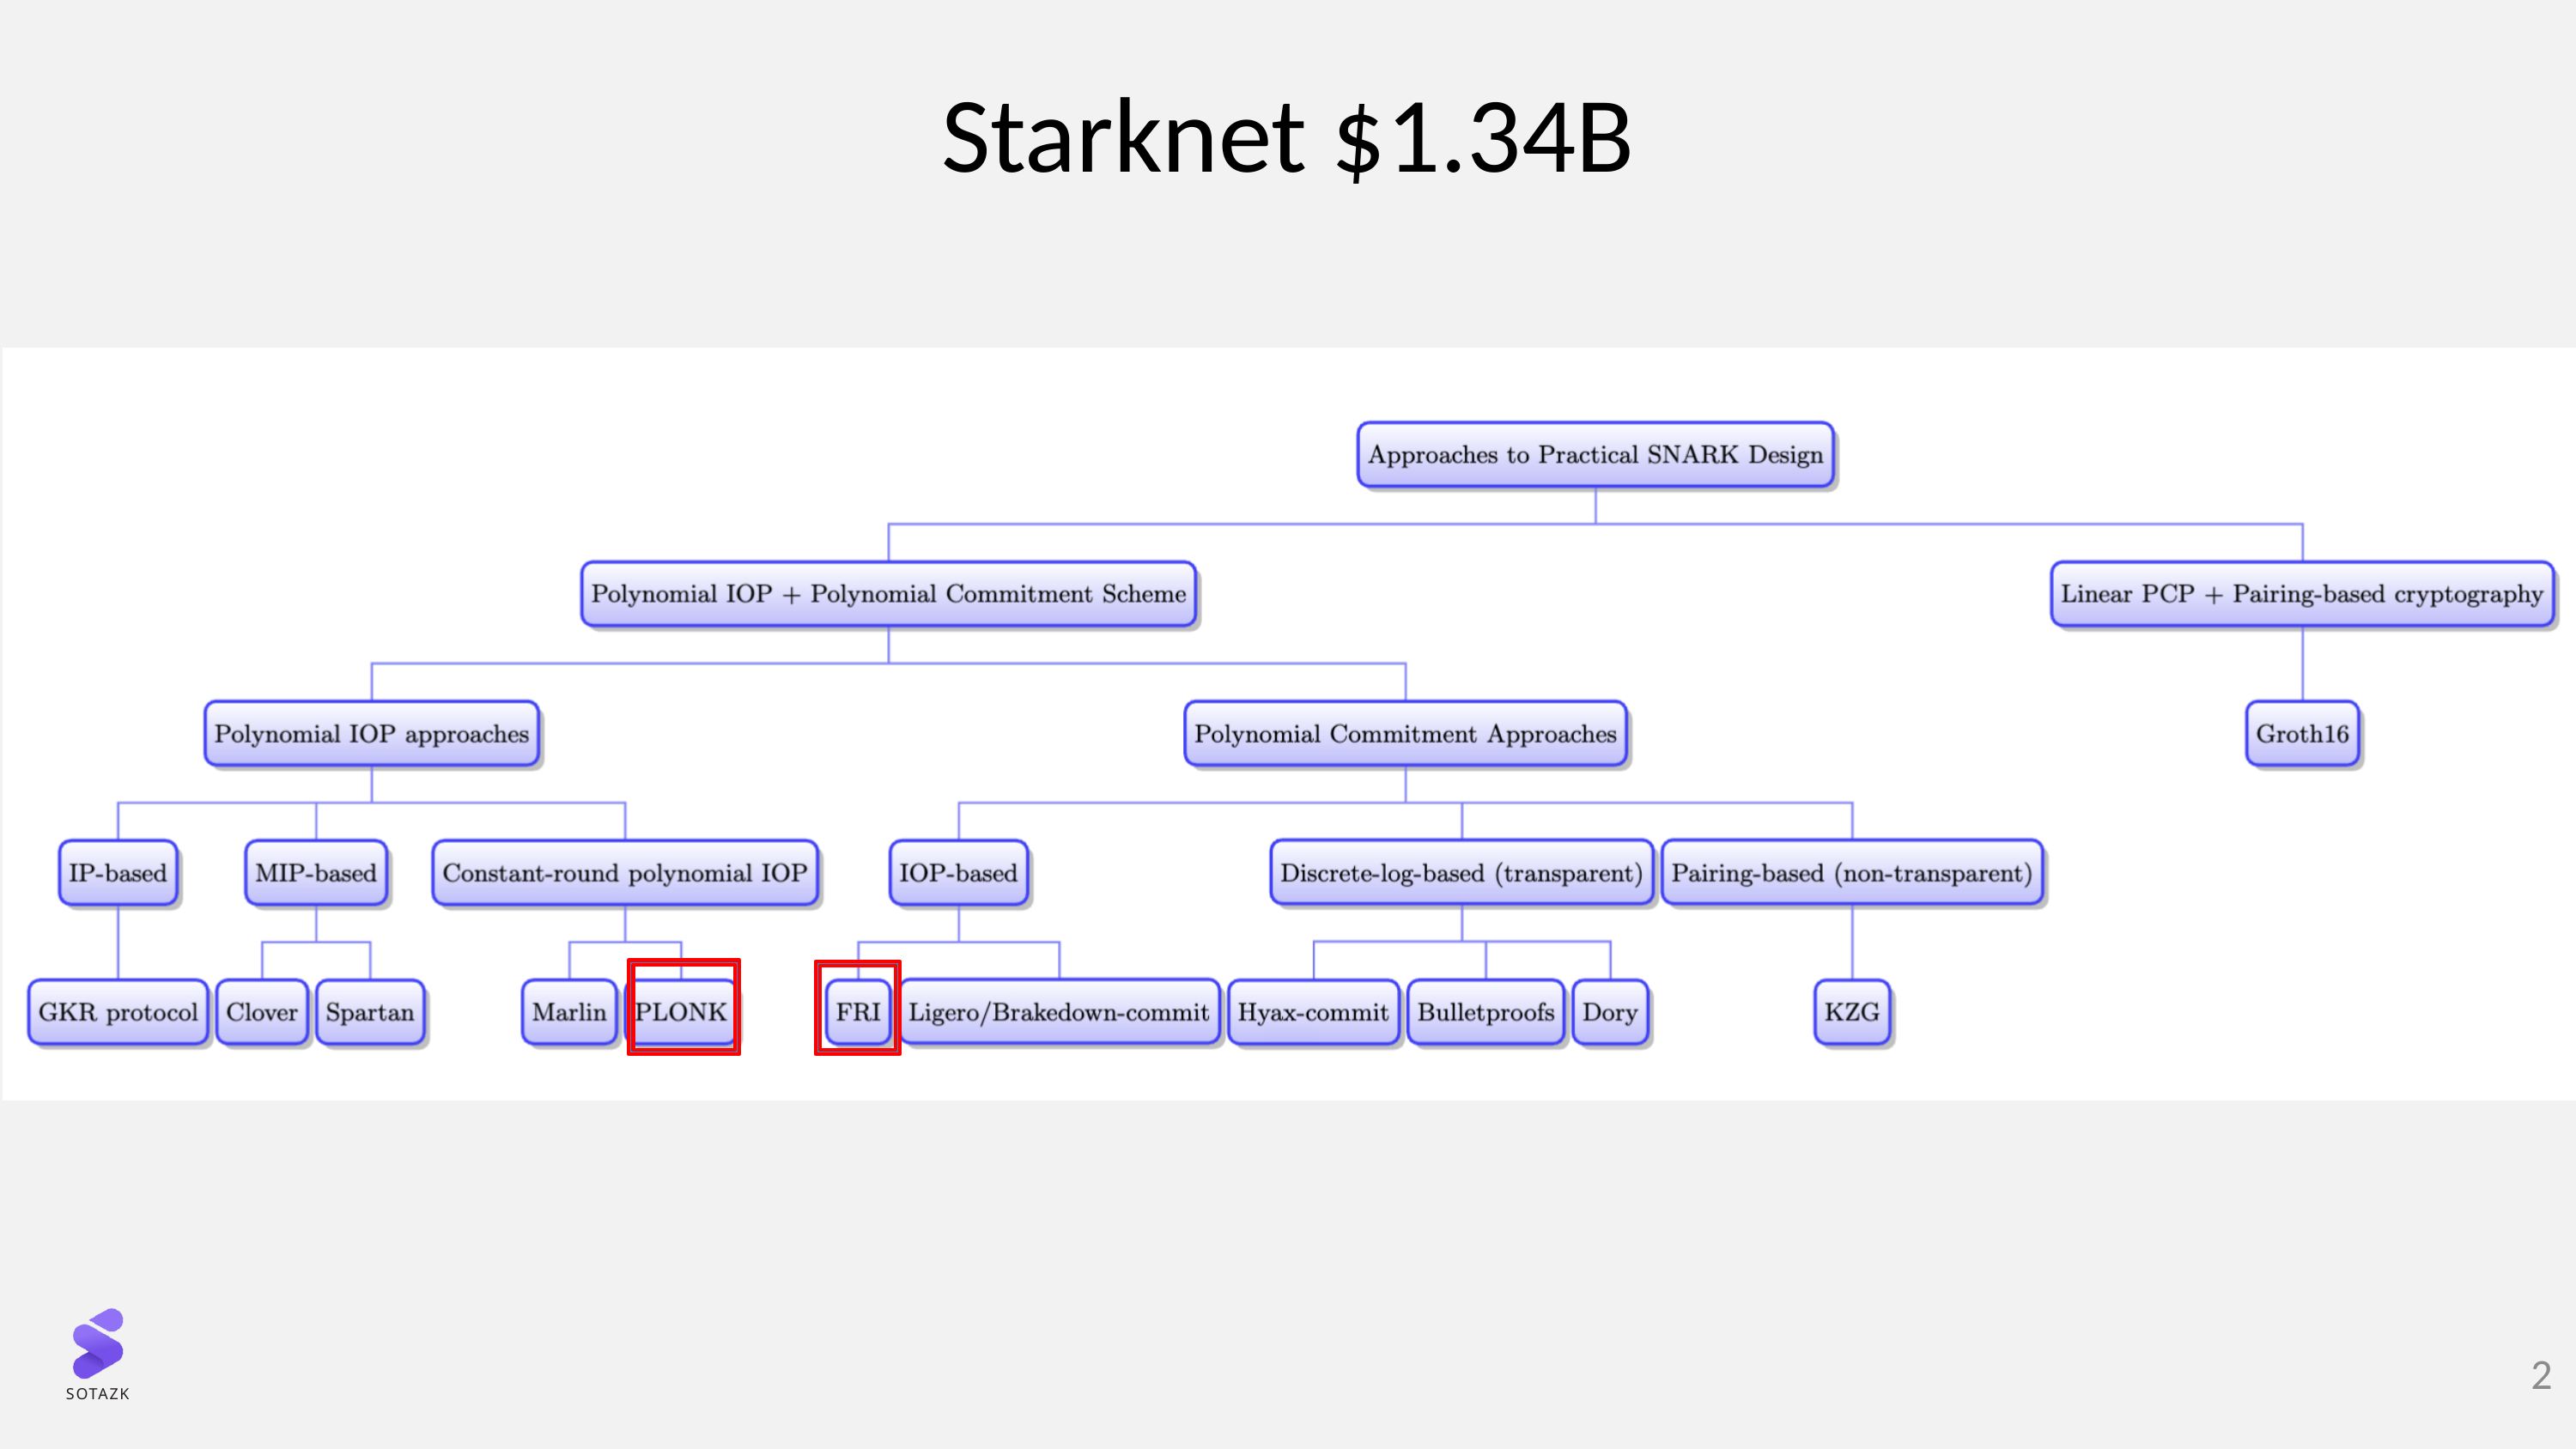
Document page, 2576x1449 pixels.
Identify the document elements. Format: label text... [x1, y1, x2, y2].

slide_number 2 [2264, 1346, 2566, 1398]
picture [58, 1303, 138, 1384]
title Starknet $1.34B [617, 48, 1959, 209]
picture [3, 348, 2576, 1101]
